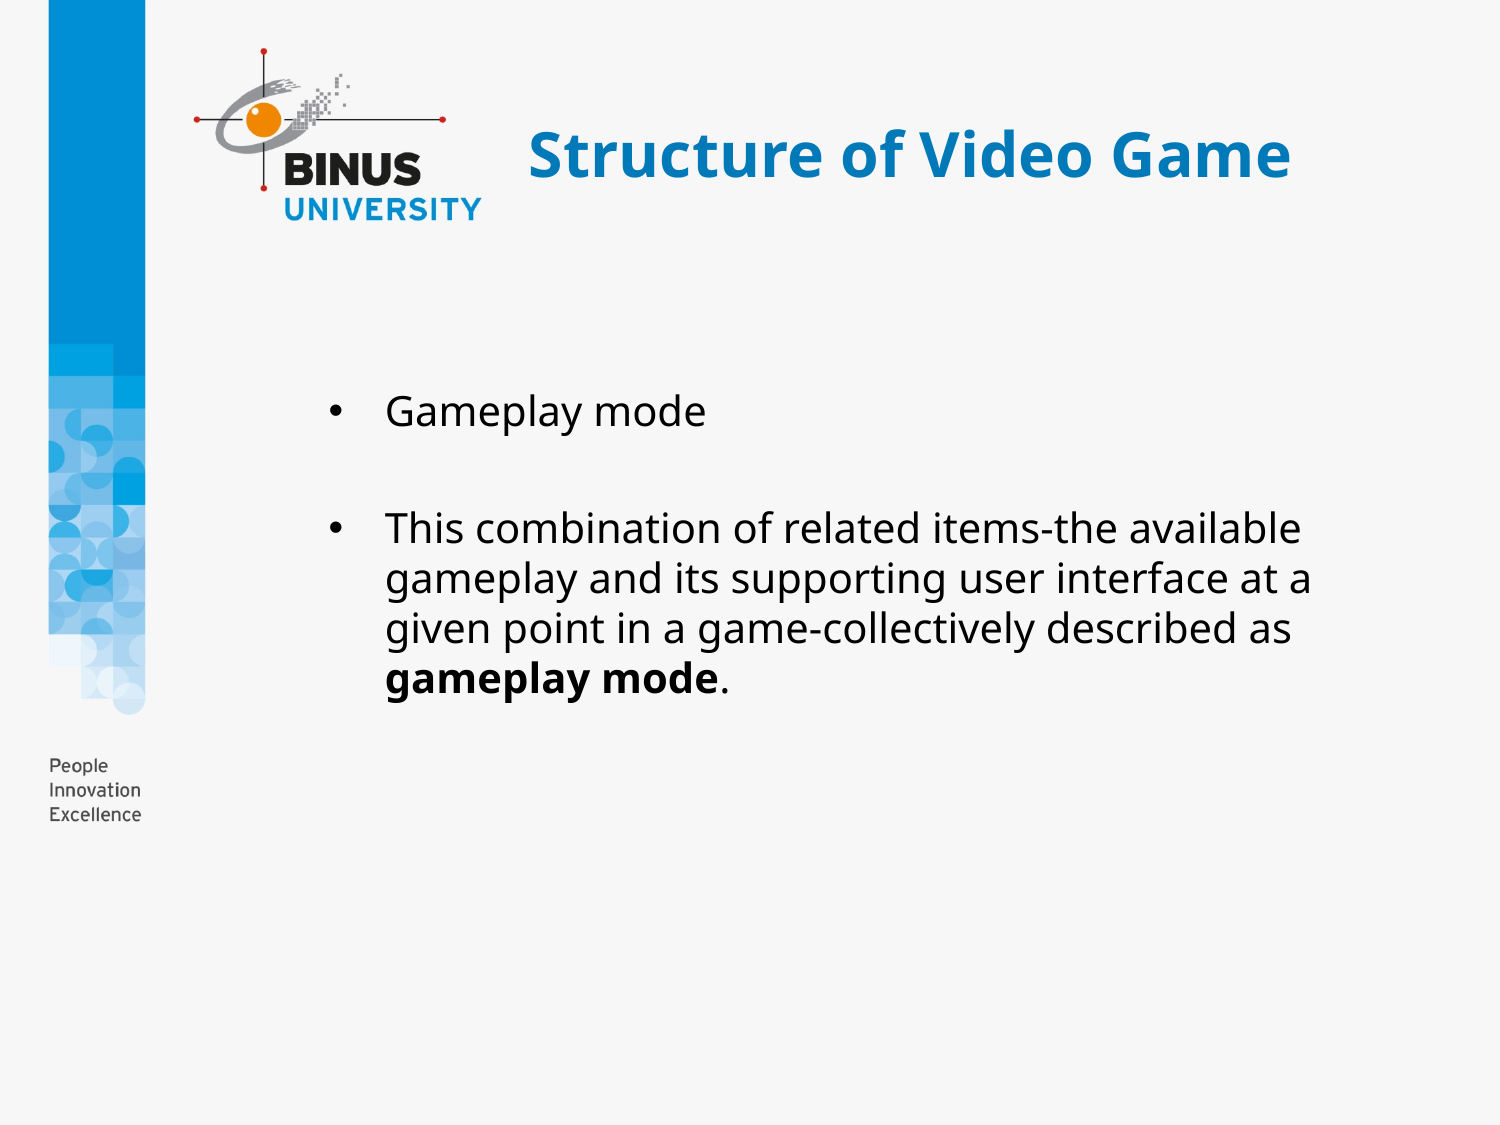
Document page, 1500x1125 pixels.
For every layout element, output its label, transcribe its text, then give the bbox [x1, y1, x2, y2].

title Structure of Video Game [350, 87, 1472, 218]
picture [0, 0, 1500, 846]
list Gameplay mode This combination of related items-the available gameplay and its supporting user interface at a given point in a game-collectively described as gameplay mode. [313, 377, 1436, 1013]
